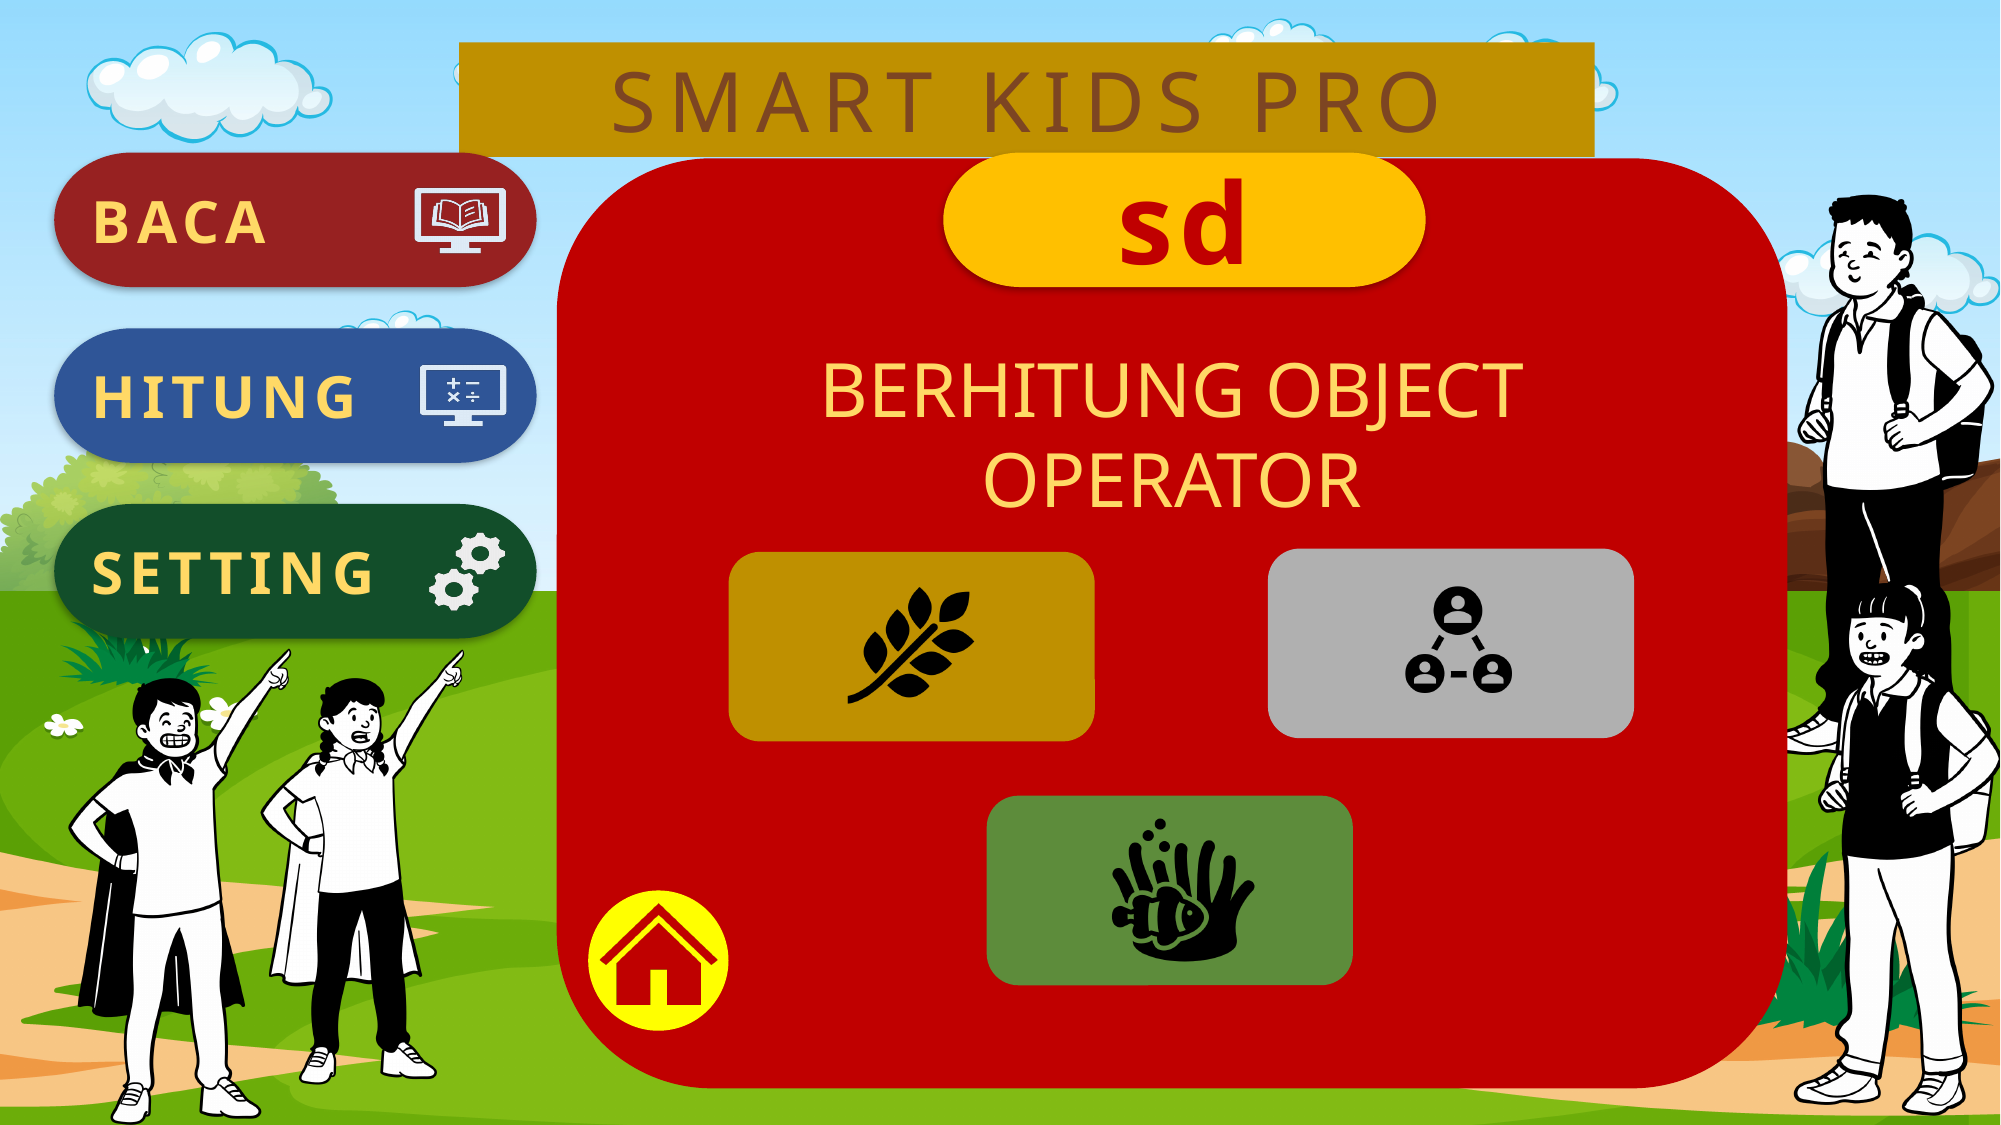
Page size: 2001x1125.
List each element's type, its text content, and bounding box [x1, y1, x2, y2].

text_box [727, 550, 1096, 743]
picture [0, 0, 2001, 1125]
text_box [622, 1022, 695, 1032]
text_box BERHITUNG OBJECT OPERATOR [670, 335, 1674, 531]
text_box [985, 794, 1354, 987]
text_box [587, 937, 591, 984]
text_box [555, 157, 1787, 1090]
text_box [1266, 547, 1636, 740]
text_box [54, 152, 537, 639]
text_box SMART KIDS PRO [459, 42, 1595, 157]
text_box sd [942, 151, 1427, 289]
text_box [726, 938, 730, 983]
